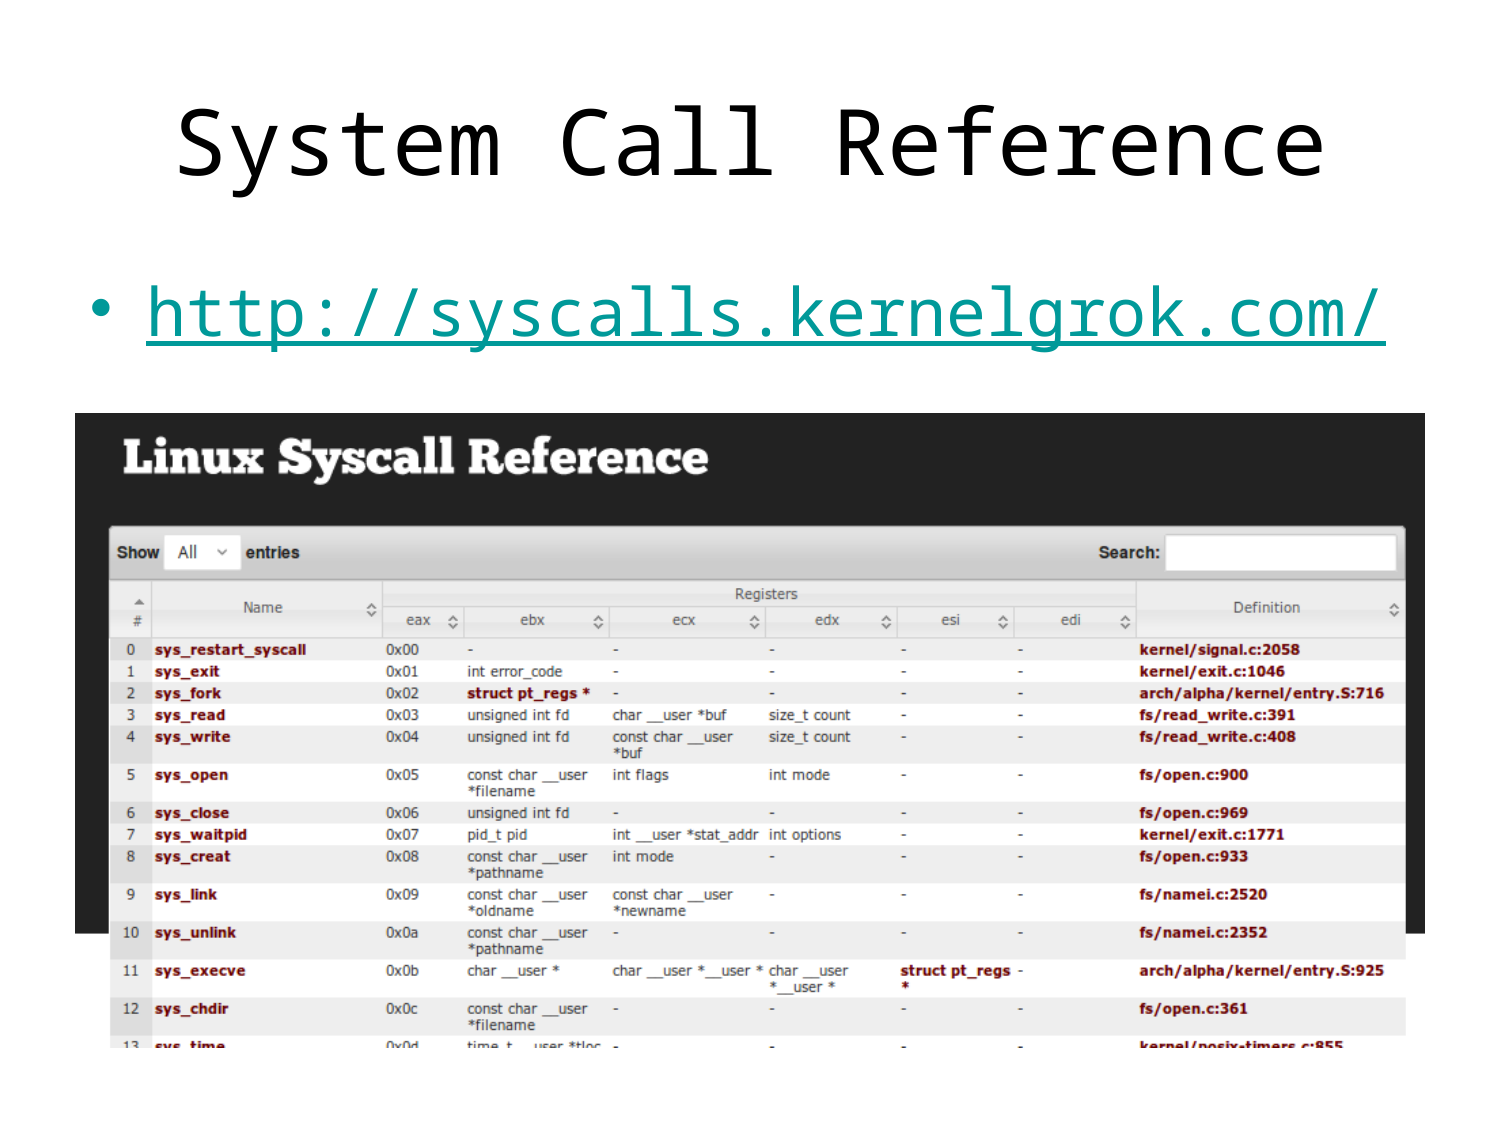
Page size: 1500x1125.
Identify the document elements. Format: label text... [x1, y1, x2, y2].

title System Call Reference [75, 45, 1425, 233]
picture [74, 413, 1426, 1048]
list http://syscalls.kernelgrok.com/ [75, 262, 1425, 412]
